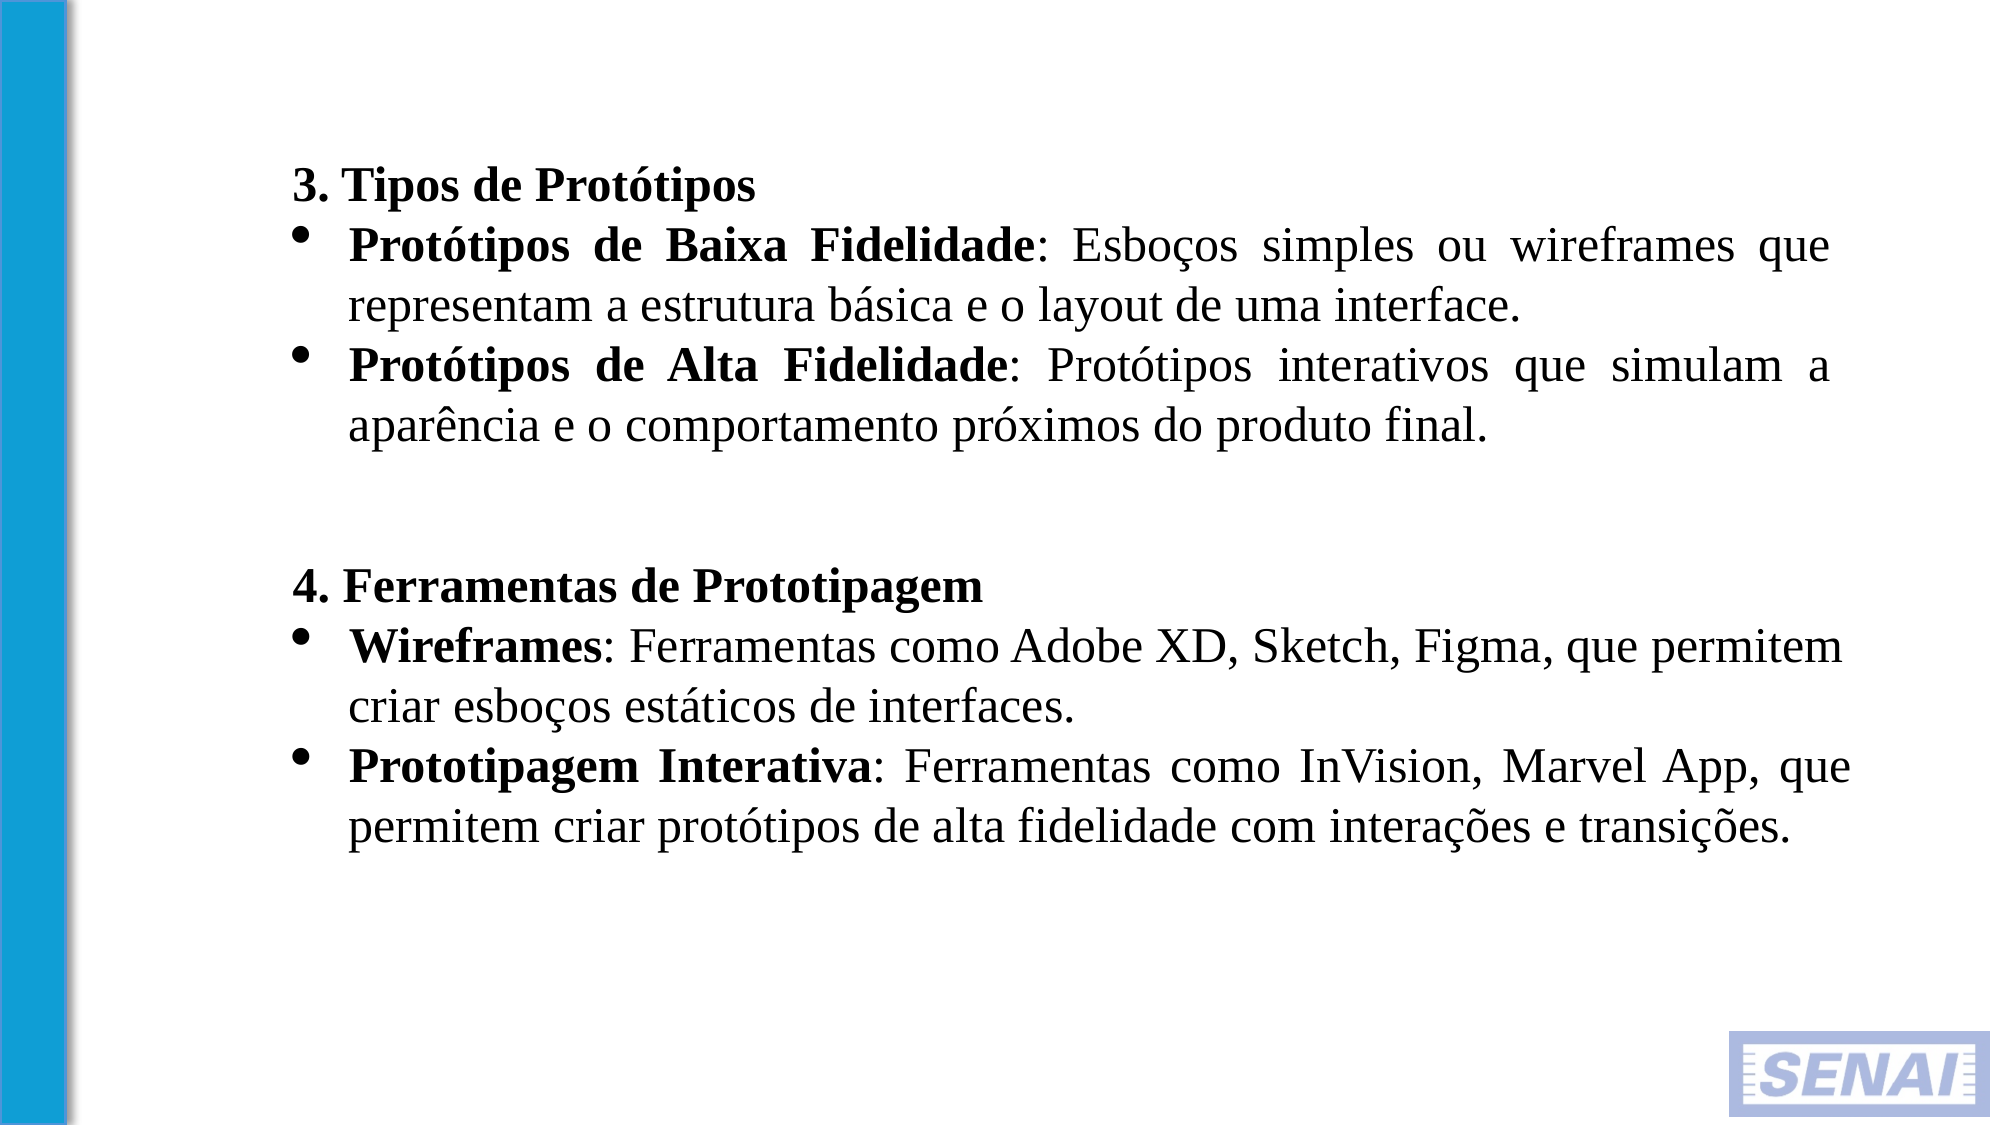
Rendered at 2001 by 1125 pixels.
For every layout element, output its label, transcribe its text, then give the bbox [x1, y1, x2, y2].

text_box 4. Ferramentas de Prototipagem Wireframes: Ferramentas como Adobe XD, Sketch, Figma, que permitem criar esboços estáticos de interfaces. Prototipagem Interativa: Ferramentas como InVision, Marvel App, que permitem criar protótipos de alta fidelidade com interações e transições. [277, 545, 1867, 861]
text_box [0, 0, 67, 1125]
picture [1729, 1030, 1991, 1117]
text_box 3. Tipos de Protótipos Protótipos de Baixa Fidelidade: Esboços simples ou wireframes que representam a estrutura básica e o layout de uma interface. Protótipos de Alta Fidelidade: Protótipos interativos que simulam a aparência e o comportamento próximos do produto final. [277, 143, 1847, 459]
